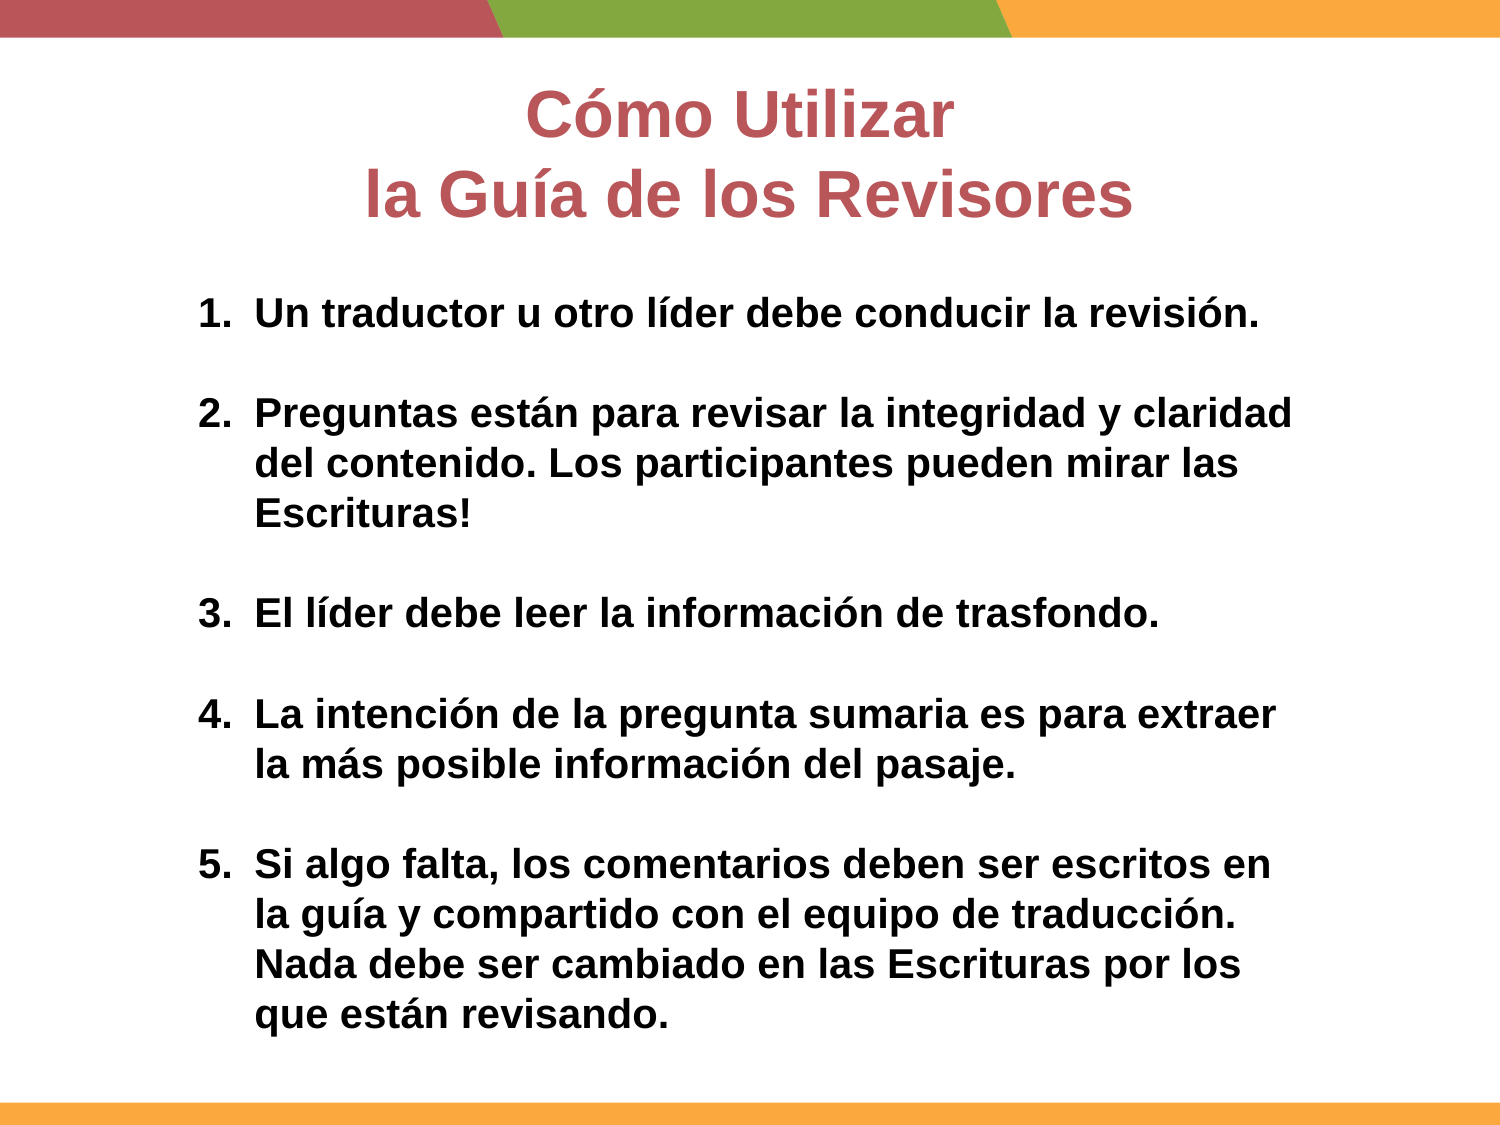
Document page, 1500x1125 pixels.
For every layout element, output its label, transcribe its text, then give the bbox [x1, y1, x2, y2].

title Cómo Utilizar la Guía de los Revisores [103, 63, 1397, 281]
text_box Un traductor u otro líder debe conducir la revisión. Preguntas están para revisar la integridad y claridad del contenido. Los participantes pueden mirar las Escrituras! El líder debe leer la información de trasfondo. La intención de la pregunta sumaria es para extraer la más posible información del pasaje. Si algo falta, los comentarios deben ser escritos en la guía y compartido con el equipo de traducción. Nada debe ser cambiado en las Escrituras por los que están revisando. [183, 278, 1317, 1044]
